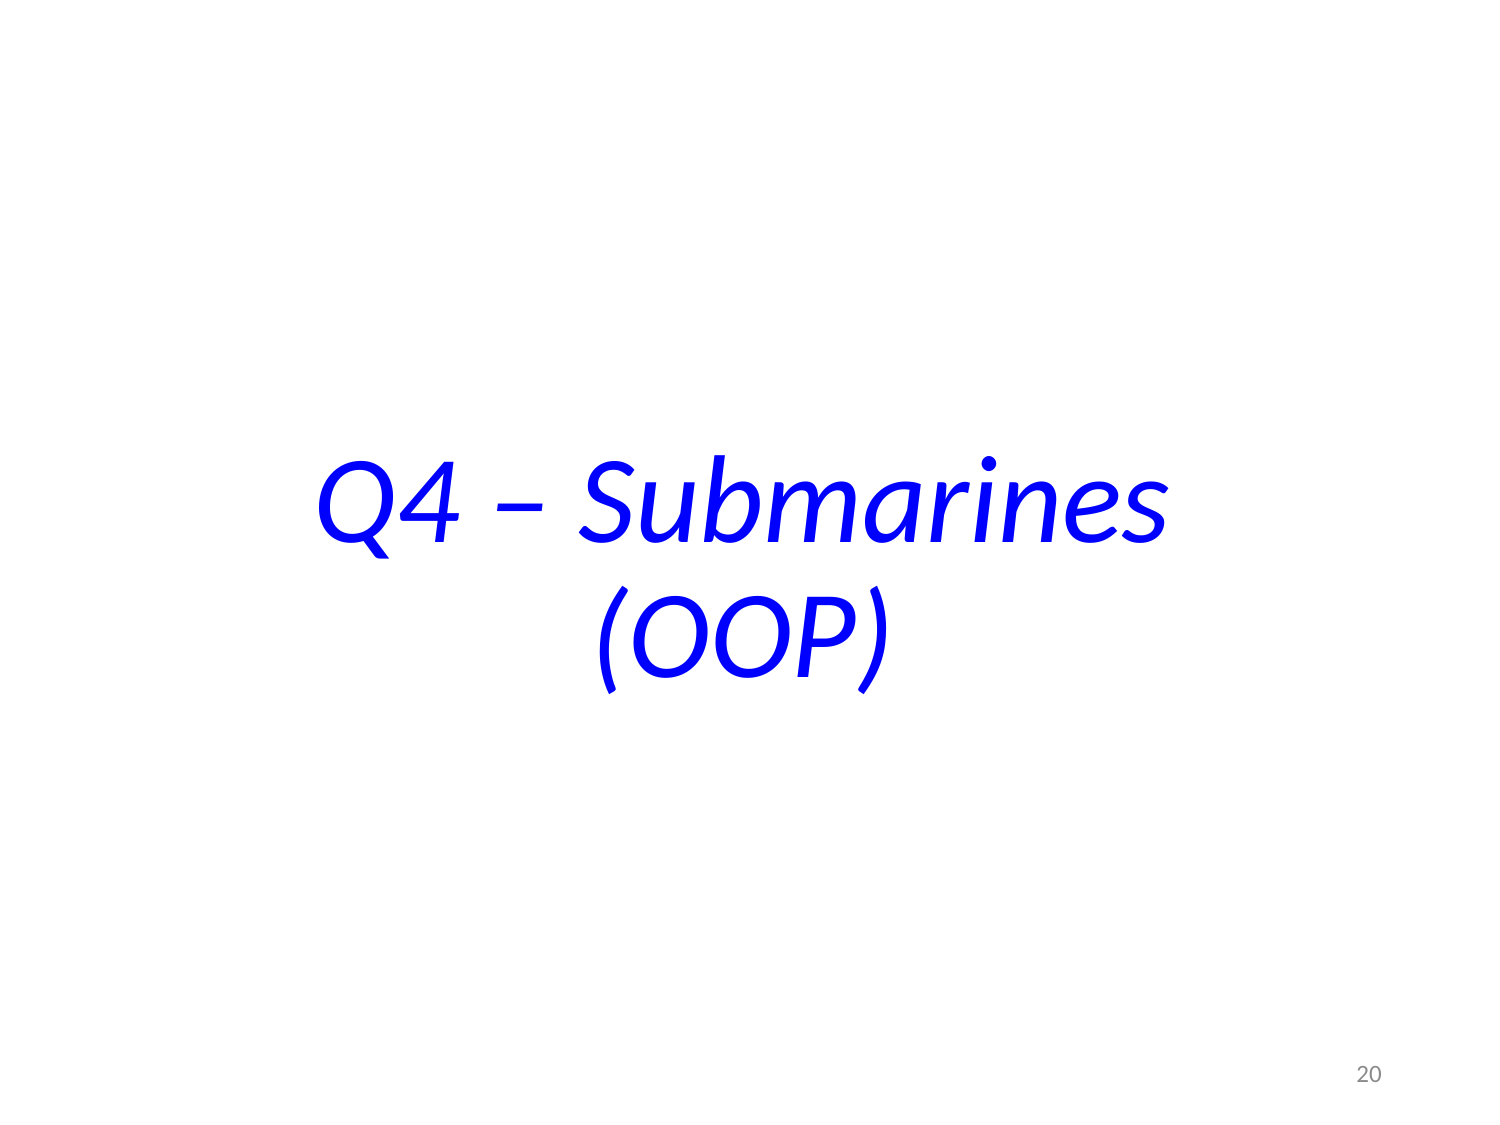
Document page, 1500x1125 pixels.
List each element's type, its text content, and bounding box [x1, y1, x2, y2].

slide_number 20 [1059, 1042, 1397, 1103]
title Q4 – Submarines (OOP) [135, 556, 1350, 734]
